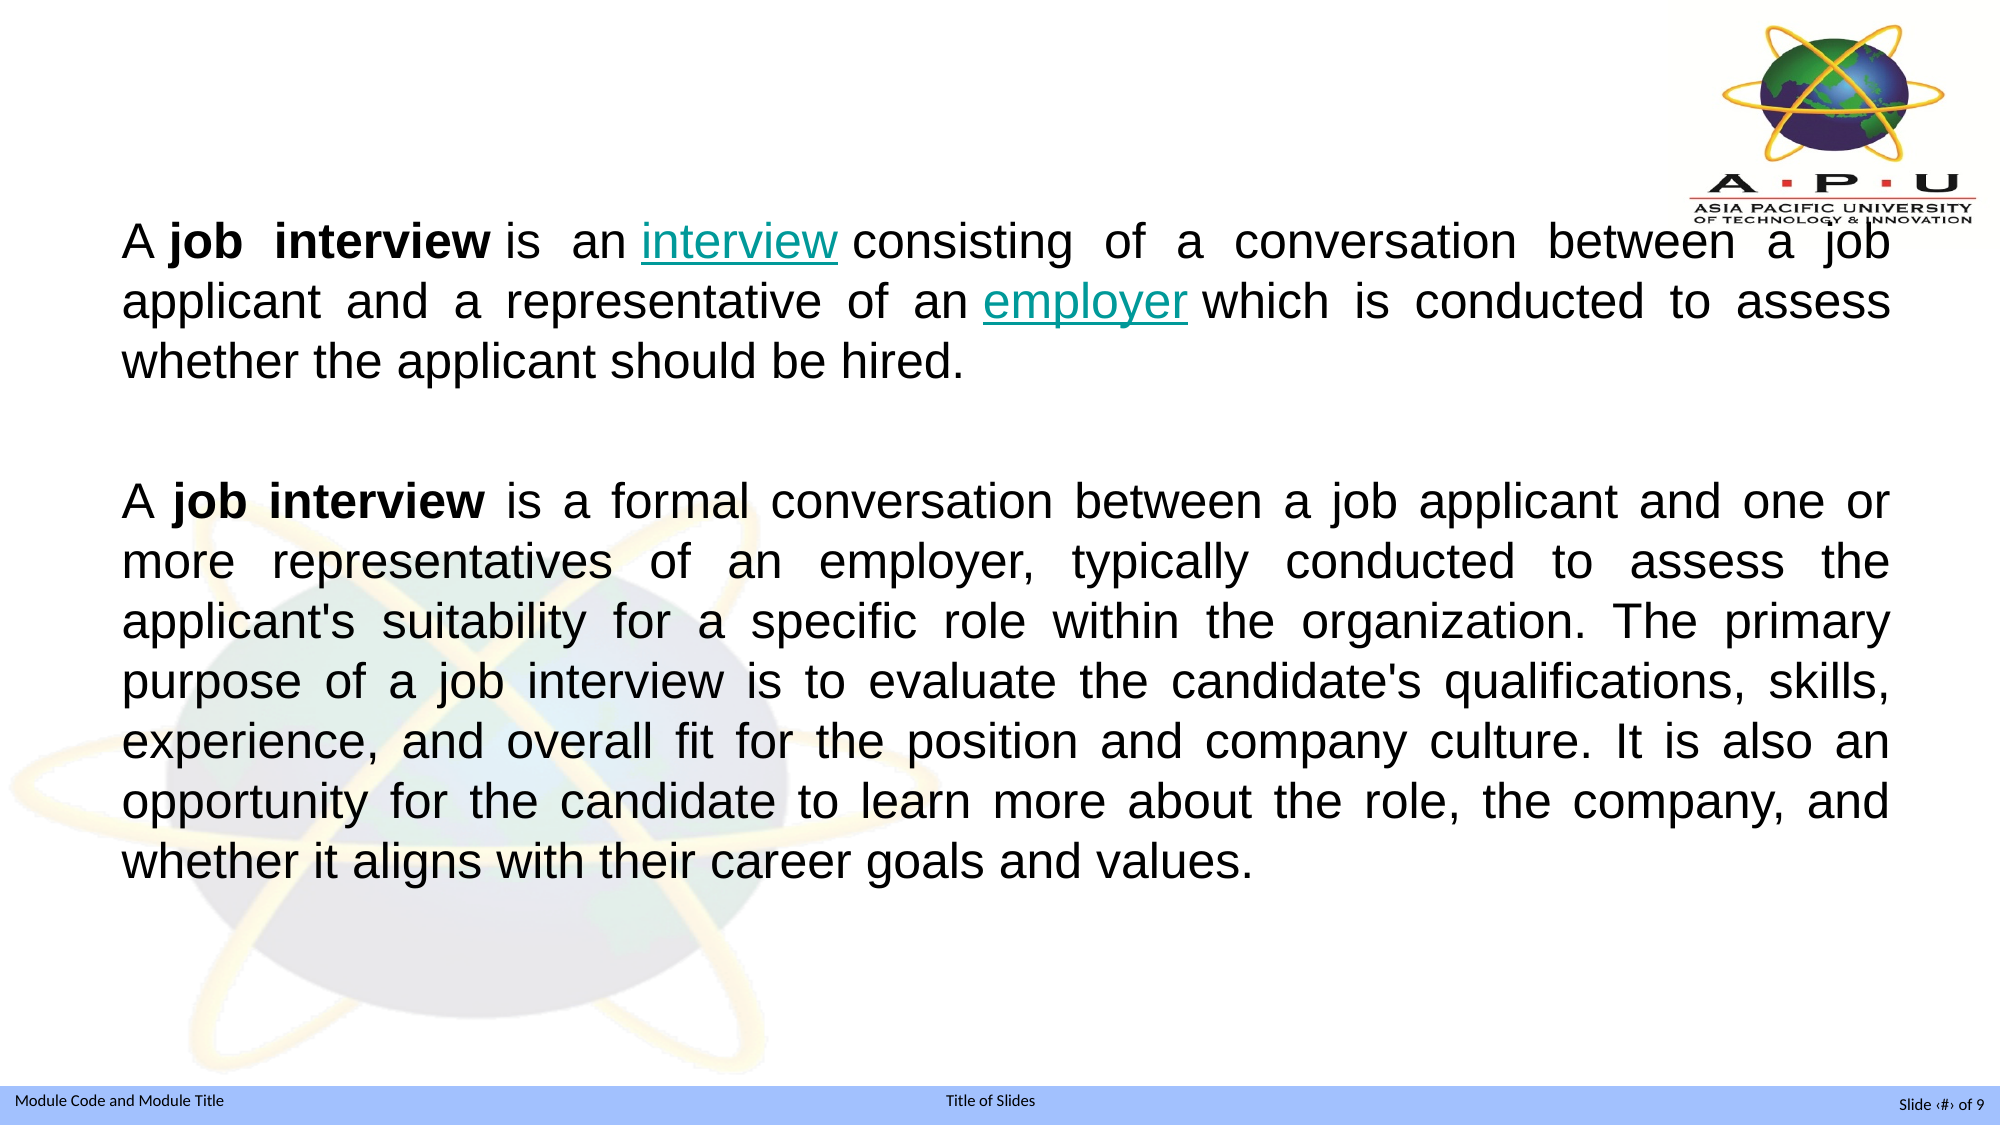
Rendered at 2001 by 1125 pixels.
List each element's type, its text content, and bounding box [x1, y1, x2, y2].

picture [1668, 0, 2000, 249]
list A job interview is an interview consisting of a conversation between a job applicant and a representative of an employer which is conducted to assess whether the applicant should be hired. A job interview is a formal conversation between a job applicant and one or more representatives of an employer, typically conducted to assess the applicant's suitability for a specific role within the organization. The primary purpose of a job interview is to evaluate the candidate's qualifications, skills, experience, and overall fit for the position and company culture. It is also an opportunity for the candidate to learn more about the role, the company, and whether it aligns with their career goals and values. [106, 201, 1907, 1021]
footer Slide ‹#› of 9 [1366, 1086, 2000, 1125]
